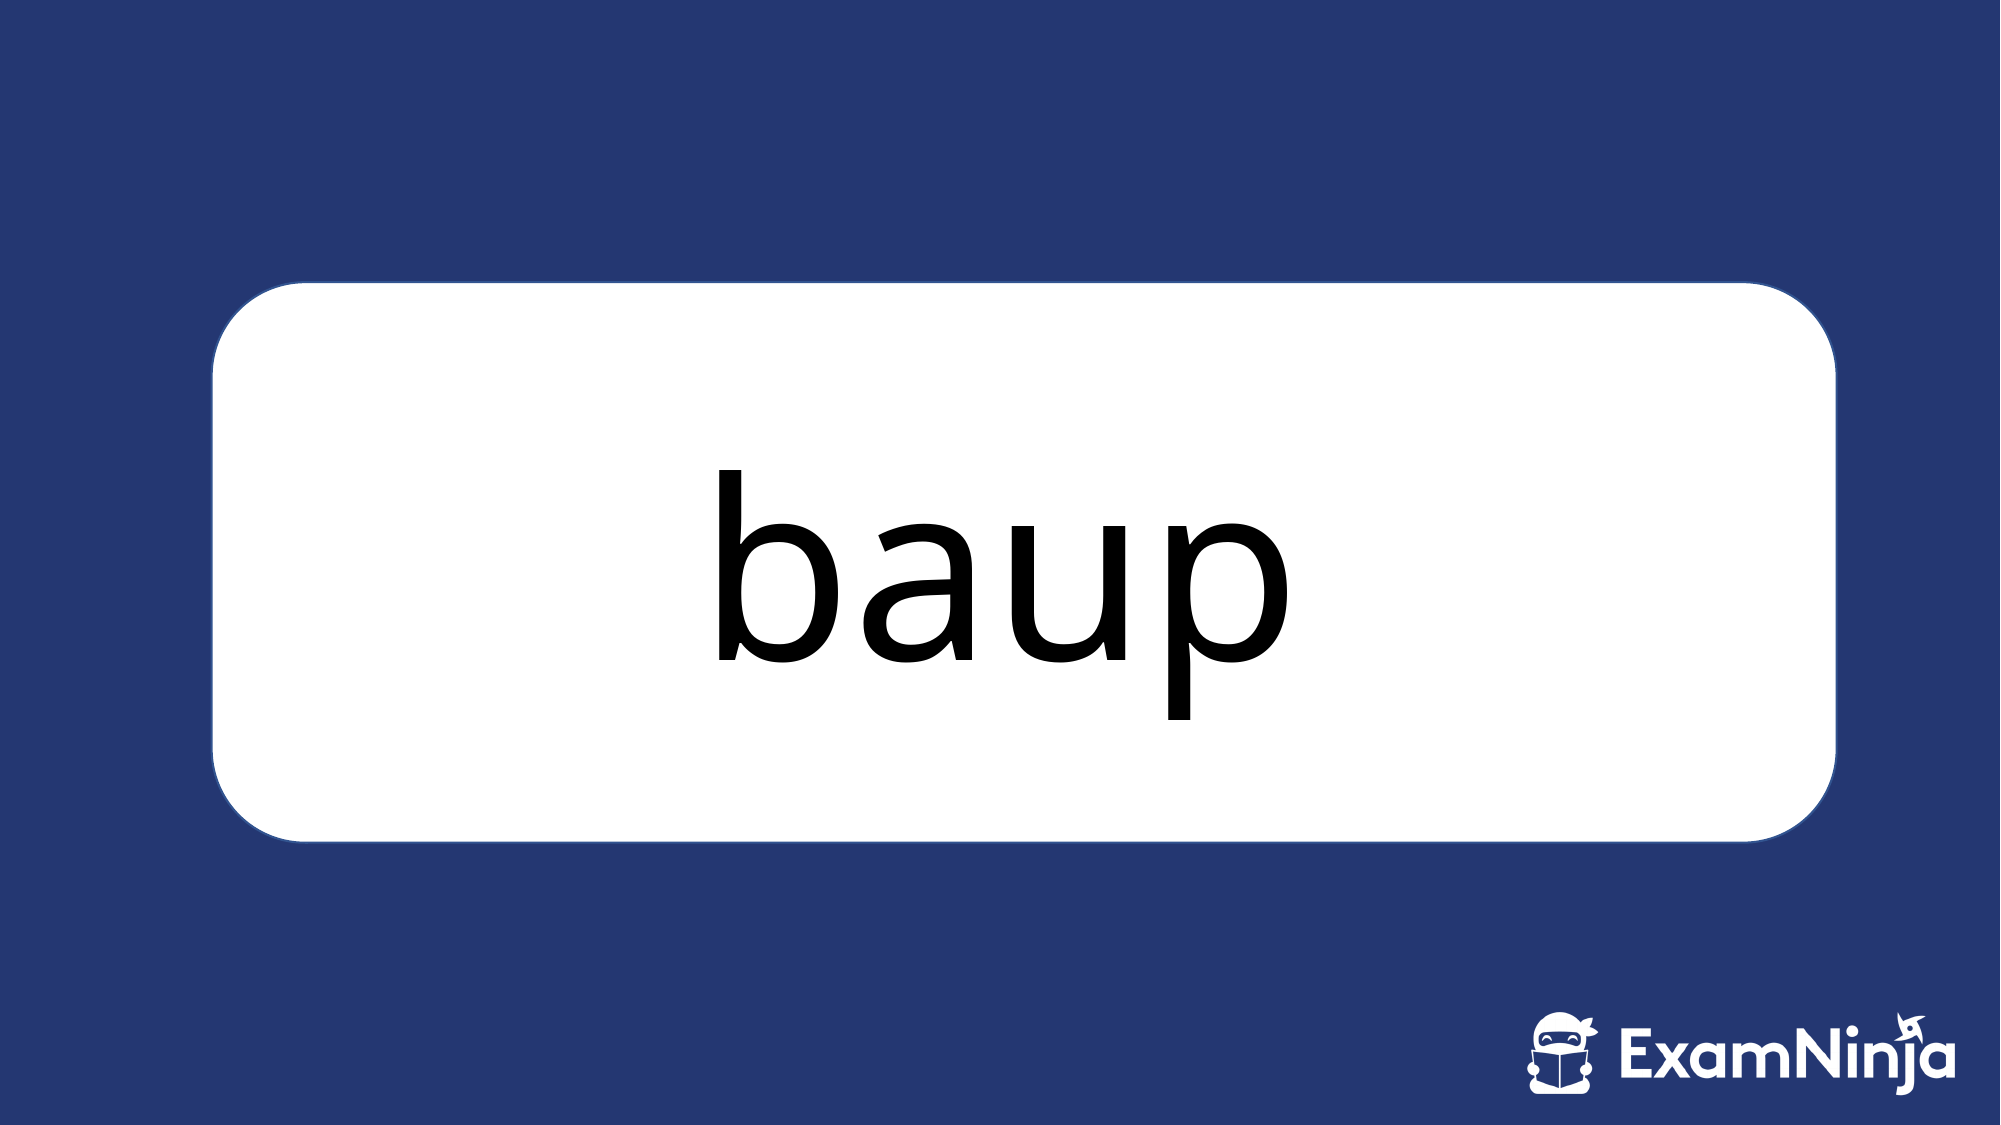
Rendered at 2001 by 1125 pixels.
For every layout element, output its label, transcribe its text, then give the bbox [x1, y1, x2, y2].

text_box [210, 719, 1838, 844]
text_box [210, 281, 1838, 403]
text_box baup [143, 403, 1857, 719]
picture [1501, 1003, 1979, 1102]
